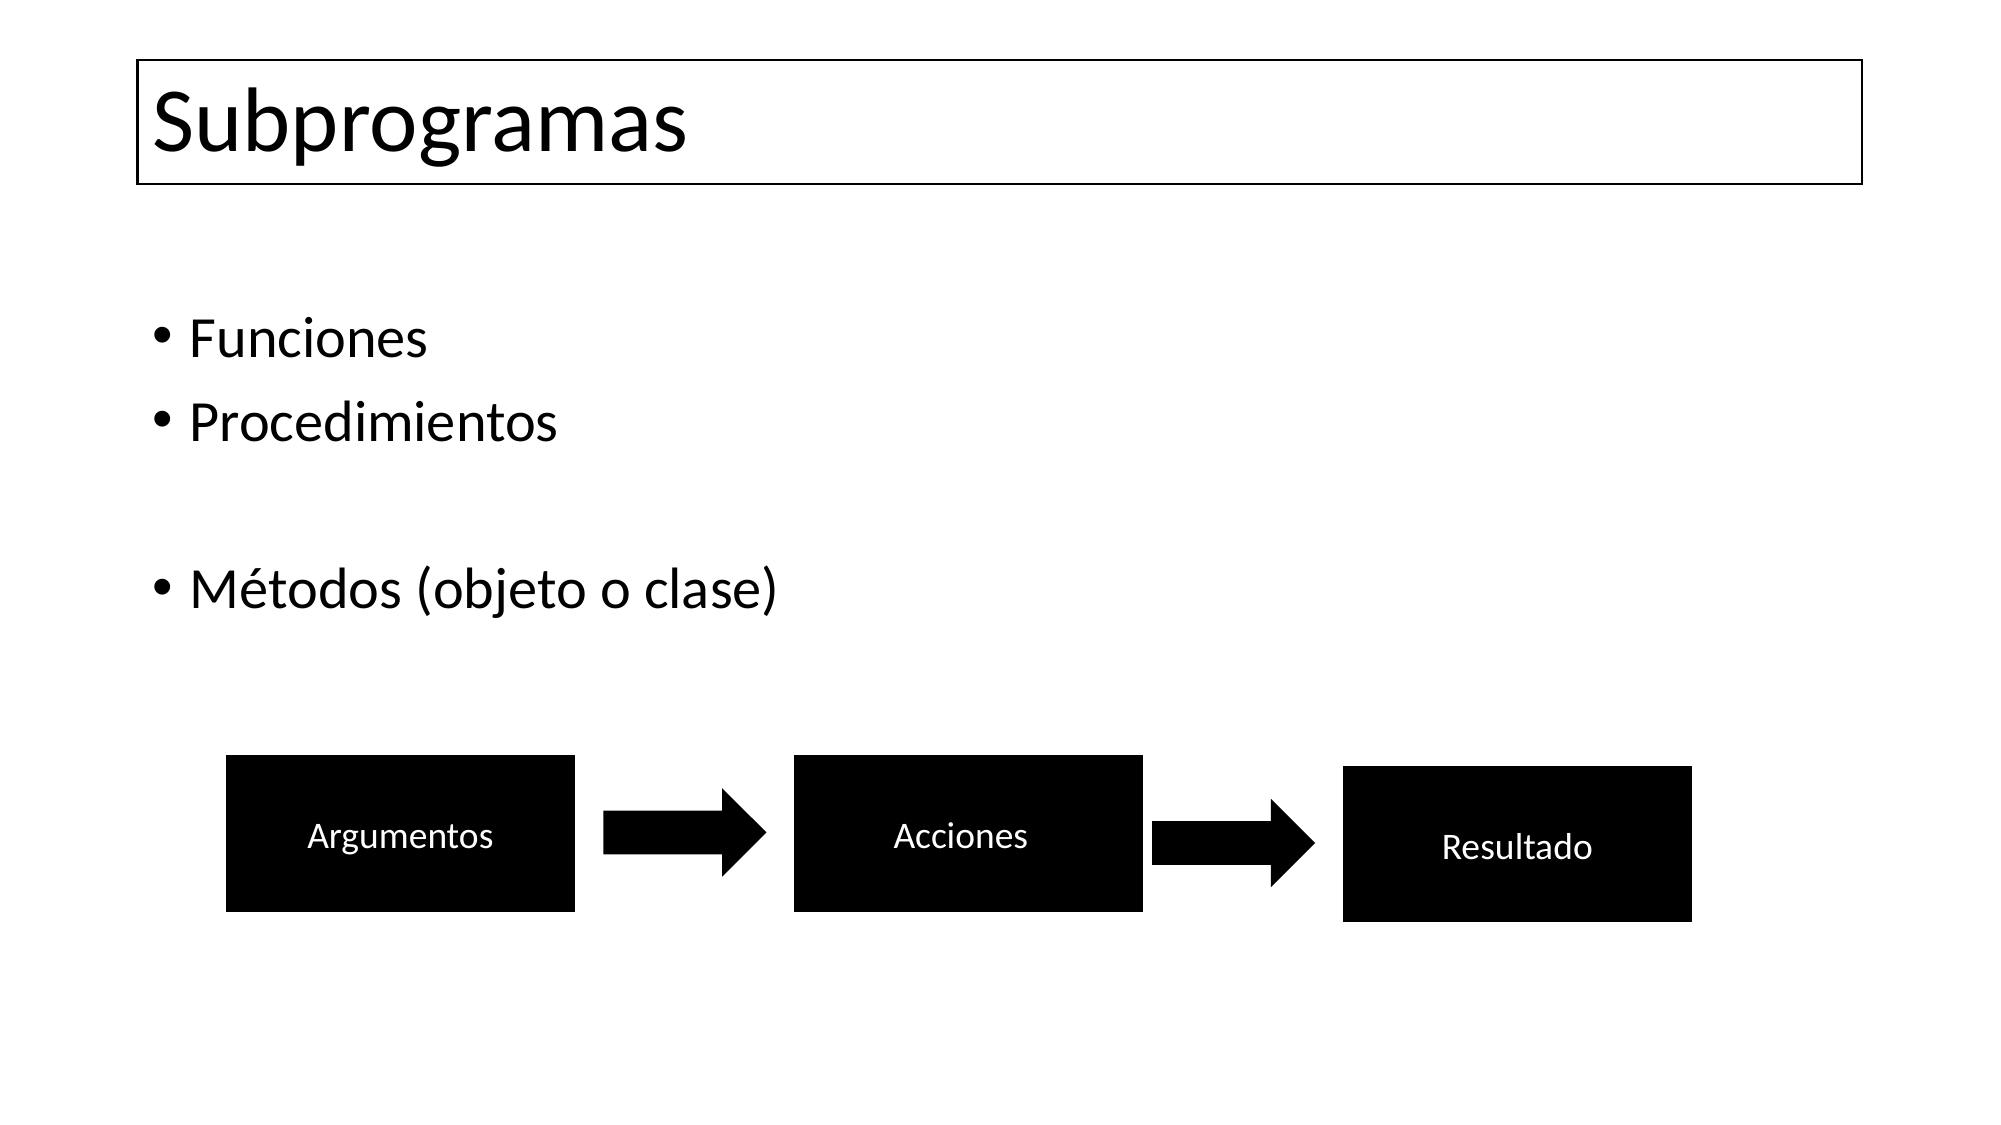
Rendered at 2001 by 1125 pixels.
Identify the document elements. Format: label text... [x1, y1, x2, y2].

title Subprogramas [136, 59, 1863, 185]
list Funciones Procedimientos Métodos (objeto o clase) [137, 299, 1863, 1014]
text_box [1152, 798, 1316, 888]
text_box Argumentos [226, 755, 575, 912]
text_box Acciones [794, 755, 1143, 912]
text_box Resultado [1343, 766, 1692, 922]
text_box [603, 788, 767, 877]
